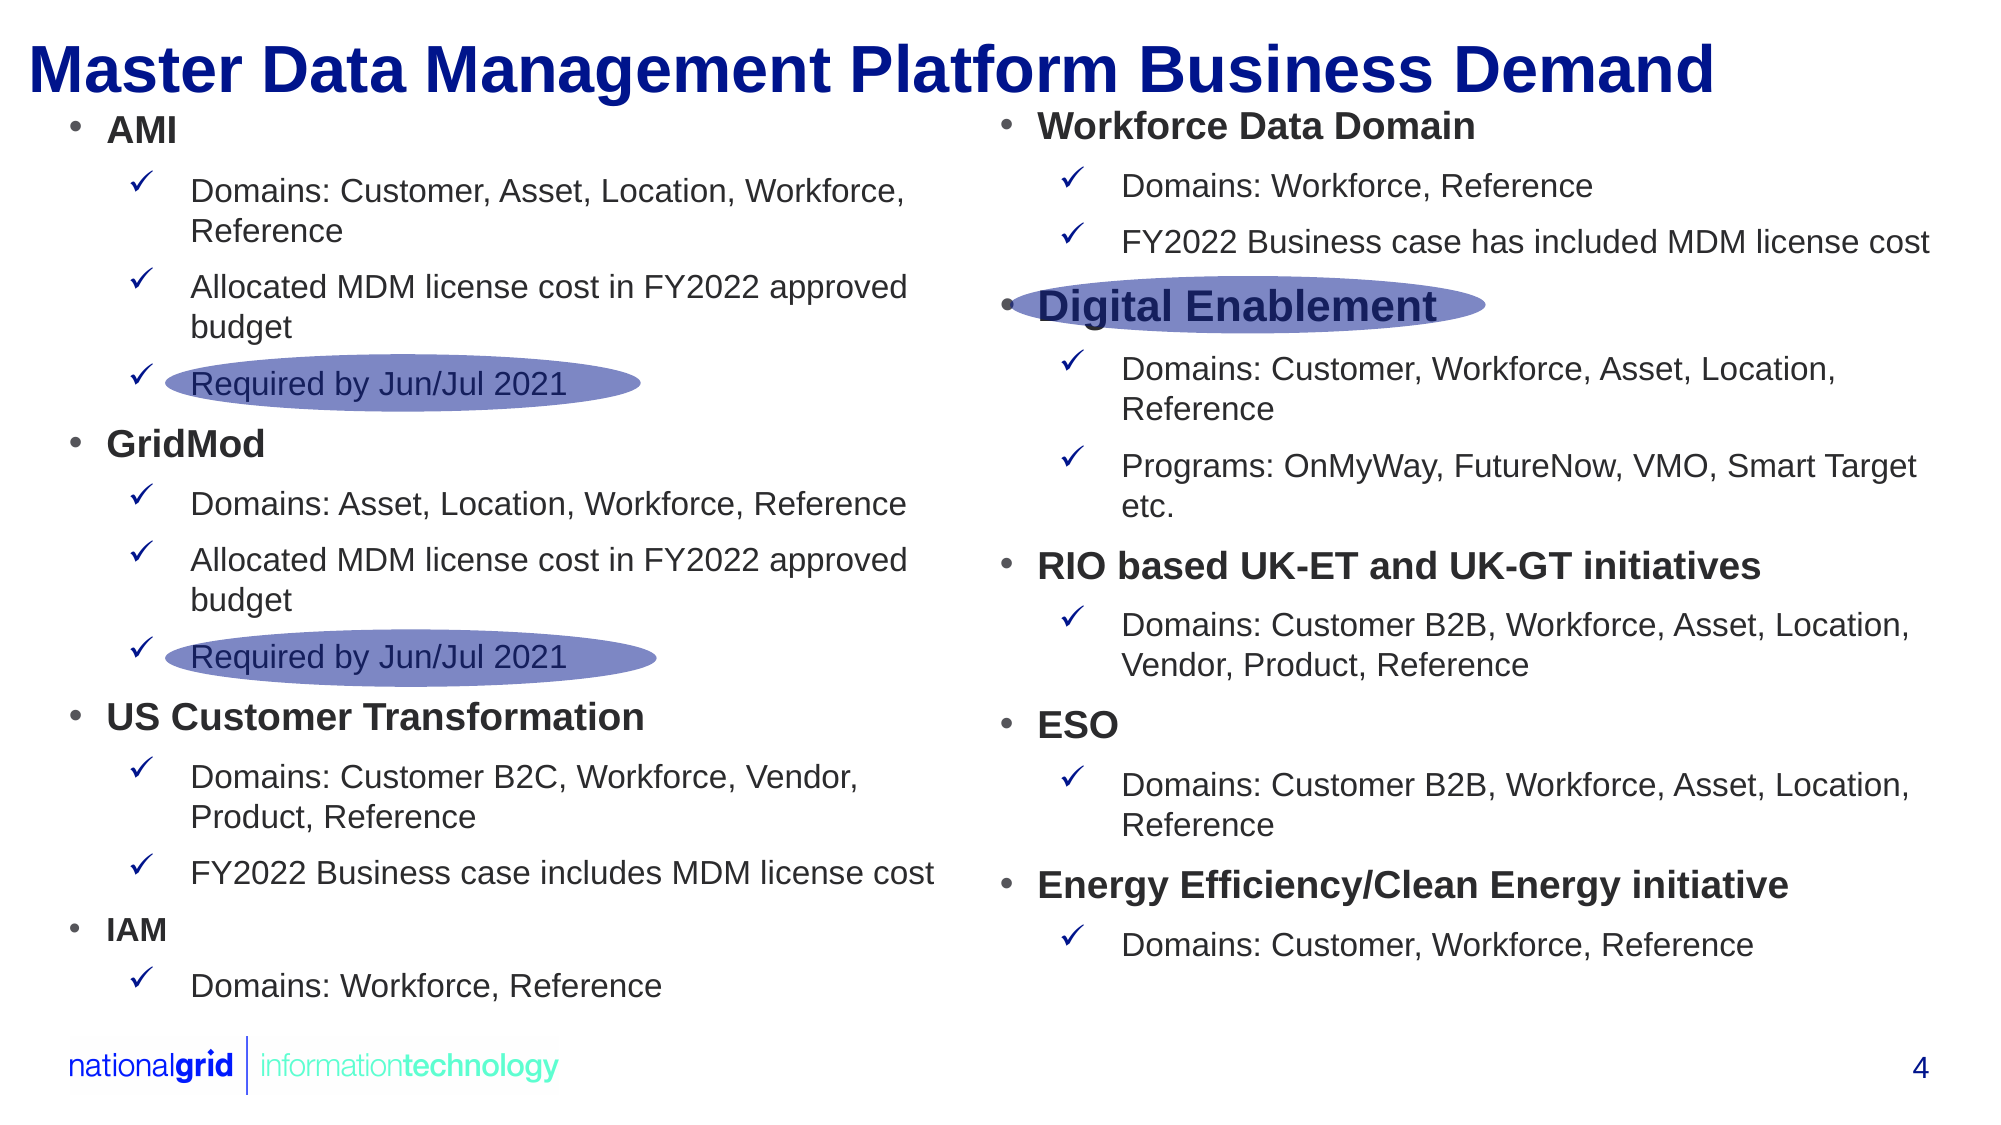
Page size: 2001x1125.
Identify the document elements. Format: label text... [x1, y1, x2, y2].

text_box Workforce Data Domain Domains: Workforce, Reference FY2022 Business case has included MDM license cost Digital Enablement Domains: Customer, Workforce, Asset, Location, Reference Programs: OnMyWay, FutureNow, VMO, Smart Target etc. RIO based UK-ET and UK-GT initiatives Domains: Customer B2B, Workforce, Asset, Location, Vendor, Product, Reference ESO Domains: Customer B2B, Workforce, Asset, Location, Reference Energy Efficiency/Clean Energy initiative Domains: Customer, Workforce, Reference [999, 100, 1972, 964]
text_box [1010, 276, 1486, 334]
text_box [165, 629, 657, 687]
text_box [165, 354, 641, 412]
picture [70, 1062, 559, 1095]
text_box AMI Domains: Customer, Asset, Location, Workforce, Reference Allocated MDM license cost in FY2022 approved budget Required by Jun/Jul 2021 GridMod Domains: Asset, Location, Workforce, Reference Allocated MDM license cost in FY2022 approved budget Required by Jun/Jul 2021 US Customer Transformation Domains: Customer B2C, Workforce, Vendor, Product, Reference FY2022 Business case includes MDM license cost IAM Domains: Workforce, Reference [68, 120, 983, 1062]
title Master Data Management Platform Business Demand [28, 25, 1888, 120]
